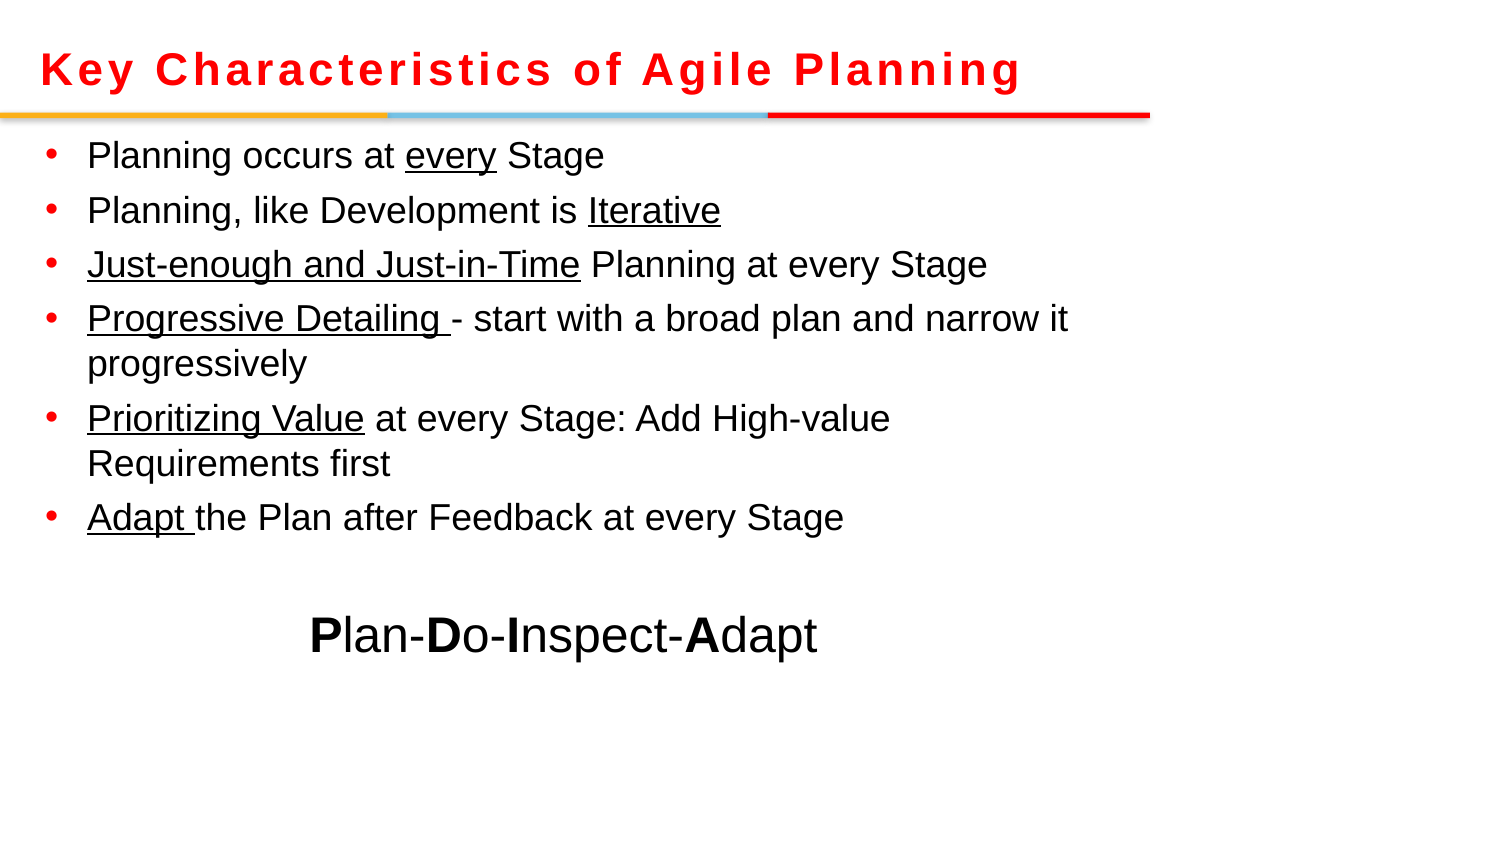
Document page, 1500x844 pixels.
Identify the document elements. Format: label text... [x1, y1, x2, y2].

list Key Characteristics of Agile Planning [40, 19, 1113, 115]
list Planning occurs at every Stage Planning, like Development is Iterative Just-enough and Just-in-Time Planning at every Stage Progressive Detailing - start with a broad plan and narrow it progressively Prioritizing Value at every Stage: Add High-value Requirements first Adapt the Plan after Feedback at every Stage Plan-Do-Inspect-Adapt [45, 123, 1082, 799]
